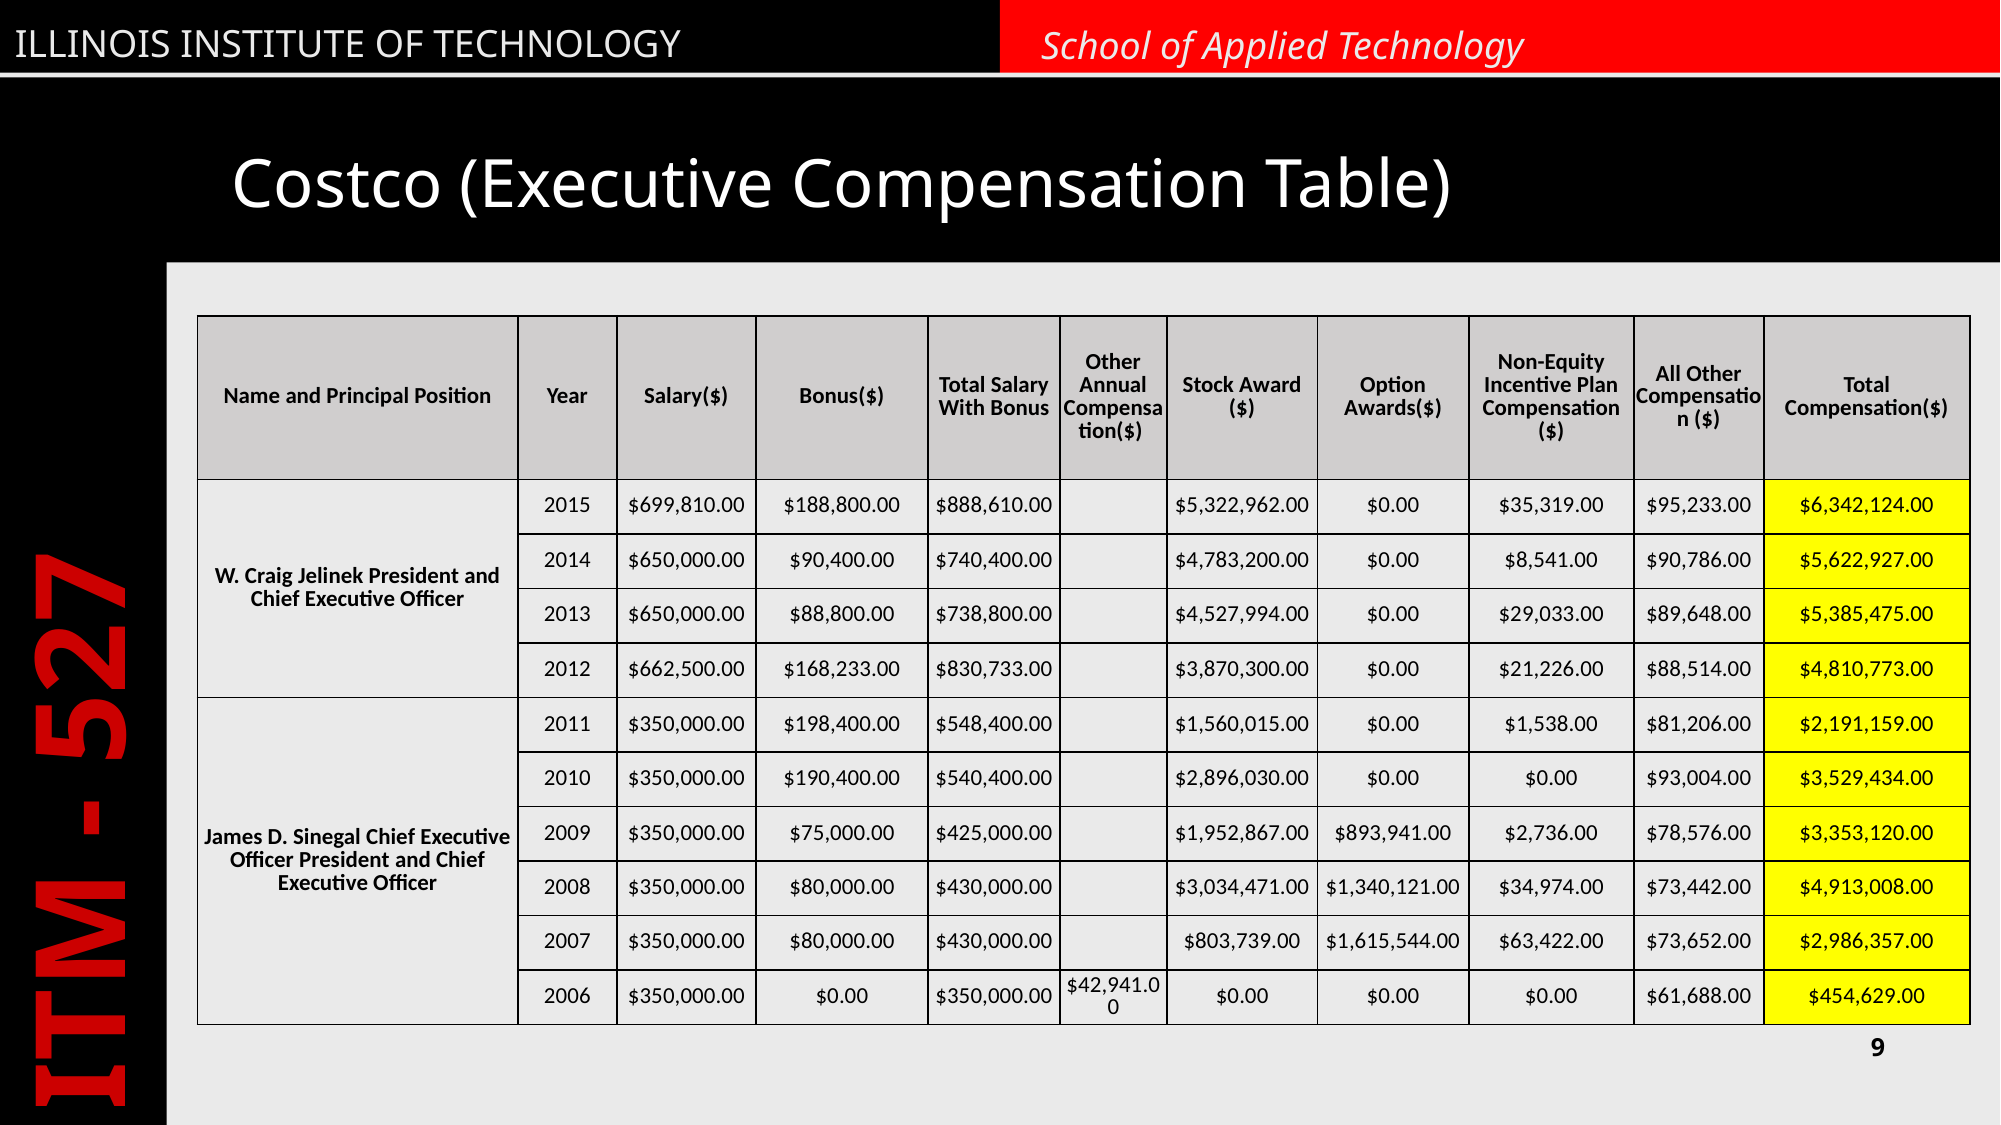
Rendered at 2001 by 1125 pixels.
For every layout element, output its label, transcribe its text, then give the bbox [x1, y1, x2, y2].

table_cell $3,353,120.00 [1765, 807, 1969, 860]
table_cell $0.00 [1318, 698, 1468, 751]
table_cell $90,786.00 [1635, 535, 1763, 588]
table_cell 2008 [519, 862, 616, 915]
table_cell 2007 [519, 916, 616, 969]
table_cell $63,422.00 [1470, 916, 1633, 969]
table_cell $88,514.00 [1635, 644, 1763, 697]
table_cell $350,000.00 [618, 753, 755, 806]
table_cell 2013 [519, 589, 616, 642]
table_cell James D. Sinegal Chief Executive Officer President and Chief Executive Officer [198, 698, 517, 1024]
table_cell $350,000.00 [618, 971, 755, 1024]
table_cell $350,000.00 [929, 971, 1059, 1024]
title Costco (Executive Compensation Table) [216, 87, 1901, 276]
table_cell 2014 [519, 535, 616, 588]
table_cell $95,233.00 [1635, 480, 1763, 533]
table_cell [1061, 807, 1166, 860]
table_cell [1061, 589, 1166, 642]
table_cell $454,629.00 [1765, 971, 1969, 1024]
table_cell $350,000.00 [618, 916, 755, 969]
slide_number 9 [1433, 1024, 1901, 1103]
table_header Total Salary With Bonus [929, 317, 1059, 479]
table_cell $430,000.00 [929, 862, 1059, 915]
table_cell $0.00 [1318, 971, 1468, 1024]
table_cell $830,733.00 [929, 644, 1059, 697]
table_cell $8,541.00 [1470, 535, 1633, 588]
table_cell 2012 [519, 644, 616, 697]
table_cell 2015 [519, 480, 616, 533]
table_cell $3,529,434.00 [1765, 753, 1969, 806]
table_cell $1,340,121.00 [1318, 862, 1468, 915]
table_cell 2011 [519, 698, 616, 751]
table_cell $1,952,867.00 [1168, 807, 1317, 860]
table_cell $4,913,008.00 [1765, 862, 1969, 915]
table_cell $80,000.00 [757, 916, 927, 969]
table_cell [1061, 916, 1166, 969]
table_cell $88,800.00 [757, 589, 927, 642]
table_cell $425,000.00 [929, 807, 1059, 860]
table_cell $73,442.00 [1635, 862, 1763, 915]
table_header Salary($) [618, 317, 755, 479]
table_cell $5,385,475.00 [1765, 589, 1969, 642]
table_cell $1,560,015.00 [1168, 698, 1317, 751]
table_cell $3,870,300.00 [1168, 644, 1317, 697]
table_cell $198,400.00 [757, 698, 927, 751]
table_cell $2,896,030.00 [1168, 753, 1317, 806]
table_cell $35,319.00 [1470, 480, 1633, 533]
table_cell $0.00 [1470, 753, 1633, 806]
table_cell [1061, 535, 1166, 588]
table_cell 2009 [519, 807, 616, 860]
table_cell $190,400.00 [757, 753, 927, 806]
table_cell 2006 [519, 971, 616, 1024]
table_cell $430,000.00 [929, 916, 1059, 969]
table_cell [1061, 644, 1166, 697]
table_cell $2,191,159.00 [1765, 698, 1969, 751]
table_cell $0.00 [1470, 971, 1633, 1024]
table_cell $888,610.00 [929, 480, 1059, 533]
table_header Name and Principal Position [198, 317, 517, 479]
table_cell $5,622,927.00 [1765, 535, 1969, 588]
table_cell $73,652.00 [1635, 916, 1763, 969]
table_cell [1061, 698, 1166, 751]
table_cell $0.00 [1318, 589, 1468, 642]
table_cell $699,810.00 [618, 480, 755, 533]
table_cell $803,739.00 [1168, 916, 1317, 969]
table_cell $21,226.00 [1470, 644, 1633, 697]
table_cell $0.00 [1318, 753, 1468, 806]
table_cell $93,004.00 [1635, 753, 1763, 806]
table_cell [1061, 753, 1166, 806]
table_cell $2,736.00 [1470, 807, 1633, 860]
table_cell $650,000.00 [618, 535, 755, 588]
table_cell $0.00 [1318, 535, 1468, 588]
table_cell $350,000.00 [618, 698, 755, 751]
table_cell W. Craig Jelinek President and Chief Executive Officer [198, 480, 517, 697]
table_cell $6,342,124.00 [1765, 480, 1969, 533]
table_cell $75,000.00 [757, 807, 927, 860]
table_header Year [519, 317, 616, 479]
table_cell $4,783,200.00 [1168, 535, 1317, 588]
table_header Bonus($) [757, 317, 927, 479]
table_header Other Annual Compensation($) [1061, 317, 1166, 479]
table_cell $662,500.00 [618, 644, 755, 697]
table_cell $0.00 [1318, 644, 1468, 697]
table_cell $893,941.00 [1318, 807, 1468, 860]
table_cell $1,615,544.00 [1318, 916, 1468, 969]
table_header All Other Compensation ($) [1635, 317, 1763, 479]
table_header Option Awards($) [1318, 317, 1468, 479]
table_cell $3,034,471.00 [1168, 862, 1317, 915]
table_cell $540,400.00 [929, 753, 1059, 806]
table_cell 2010 [519, 753, 616, 806]
table_cell $350,000.00 [618, 807, 755, 860]
table_cell $0.00 [757, 971, 927, 1024]
table_cell $4,810,773.00 [1765, 644, 1969, 697]
table_cell $2,986,357.00 [1765, 916, 1969, 969]
table_cell $80,000.00 [757, 862, 927, 915]
table_cell $29,033.00 [1470, 589, 1633, 642]
table_cell $78,576.00 [1635, 807, 1763, 860]
table_cell $1,538.00 [1470, 698, 1633, 751]
table_header Stock Award ($) [1168, 317, 1317, 479]
table_cell [1061, 862, 1166, 915]
table_cell $738,800.00 [929, 589, 1059, 642]
table_cell $0.00 [1168, 971, 1317, 1024]
table_cell $548,400.00 [929, 698, 1059, 751]
table_header Total Compensation($) [1765, 317, 1969, 479]
table_cell $42,941.00 [1061, 971, 1166, 1024]
table_cell $90,400.00 [757, 535, 927, 588]
table_cell $350,000.00 [618, 862, 755, 915]
table_cell $81,206.00 [1635, 698, 1763, 751]
table_cell $34,974.00 [1470, 862, 1633, 915]
table_cell $740,400.00 [929, 535, 1059, 588]
table_cell [1061, 480, 1166, 533]
table_cell $4,527,994.00 [1168, 589, 1317, 642]
table_cell $5,322,962.00 [1168, 480, 1317, 533]
table_cell $0.00 [1318, 480, 1468, 533]
table_cell $168,233.00 [757, 644, 927, 697]
table_cell $89,648.00 [1635, 589, 1763, 642]
table_header Non-Equity Incentive Plan Compensation ($) [1470, 317, 1633, 479]
table_cell $188,800.00 [757, 480, 927, 533]
table_cell $650,000.00 [618, 589, 755, 642]
table_cell $61,688.00 [1635, 971, 1763, 1024]
